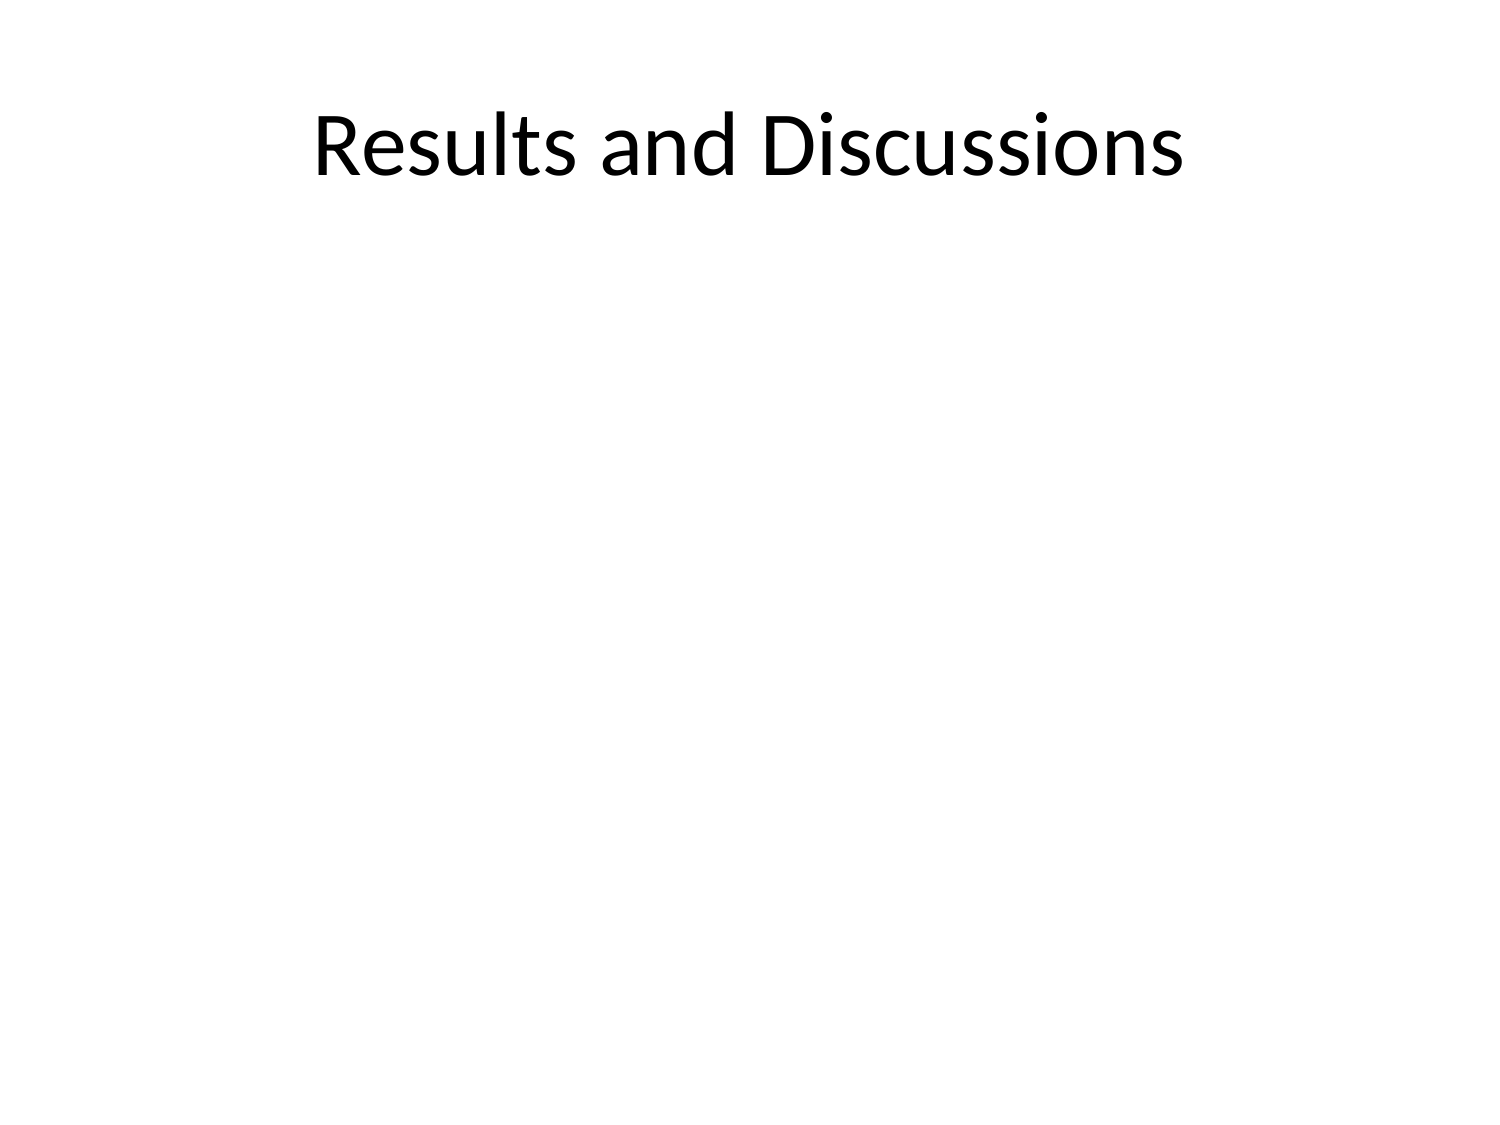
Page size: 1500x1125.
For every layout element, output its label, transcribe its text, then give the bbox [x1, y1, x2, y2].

title Results and Discussions [75, 45, 1425, 233]
